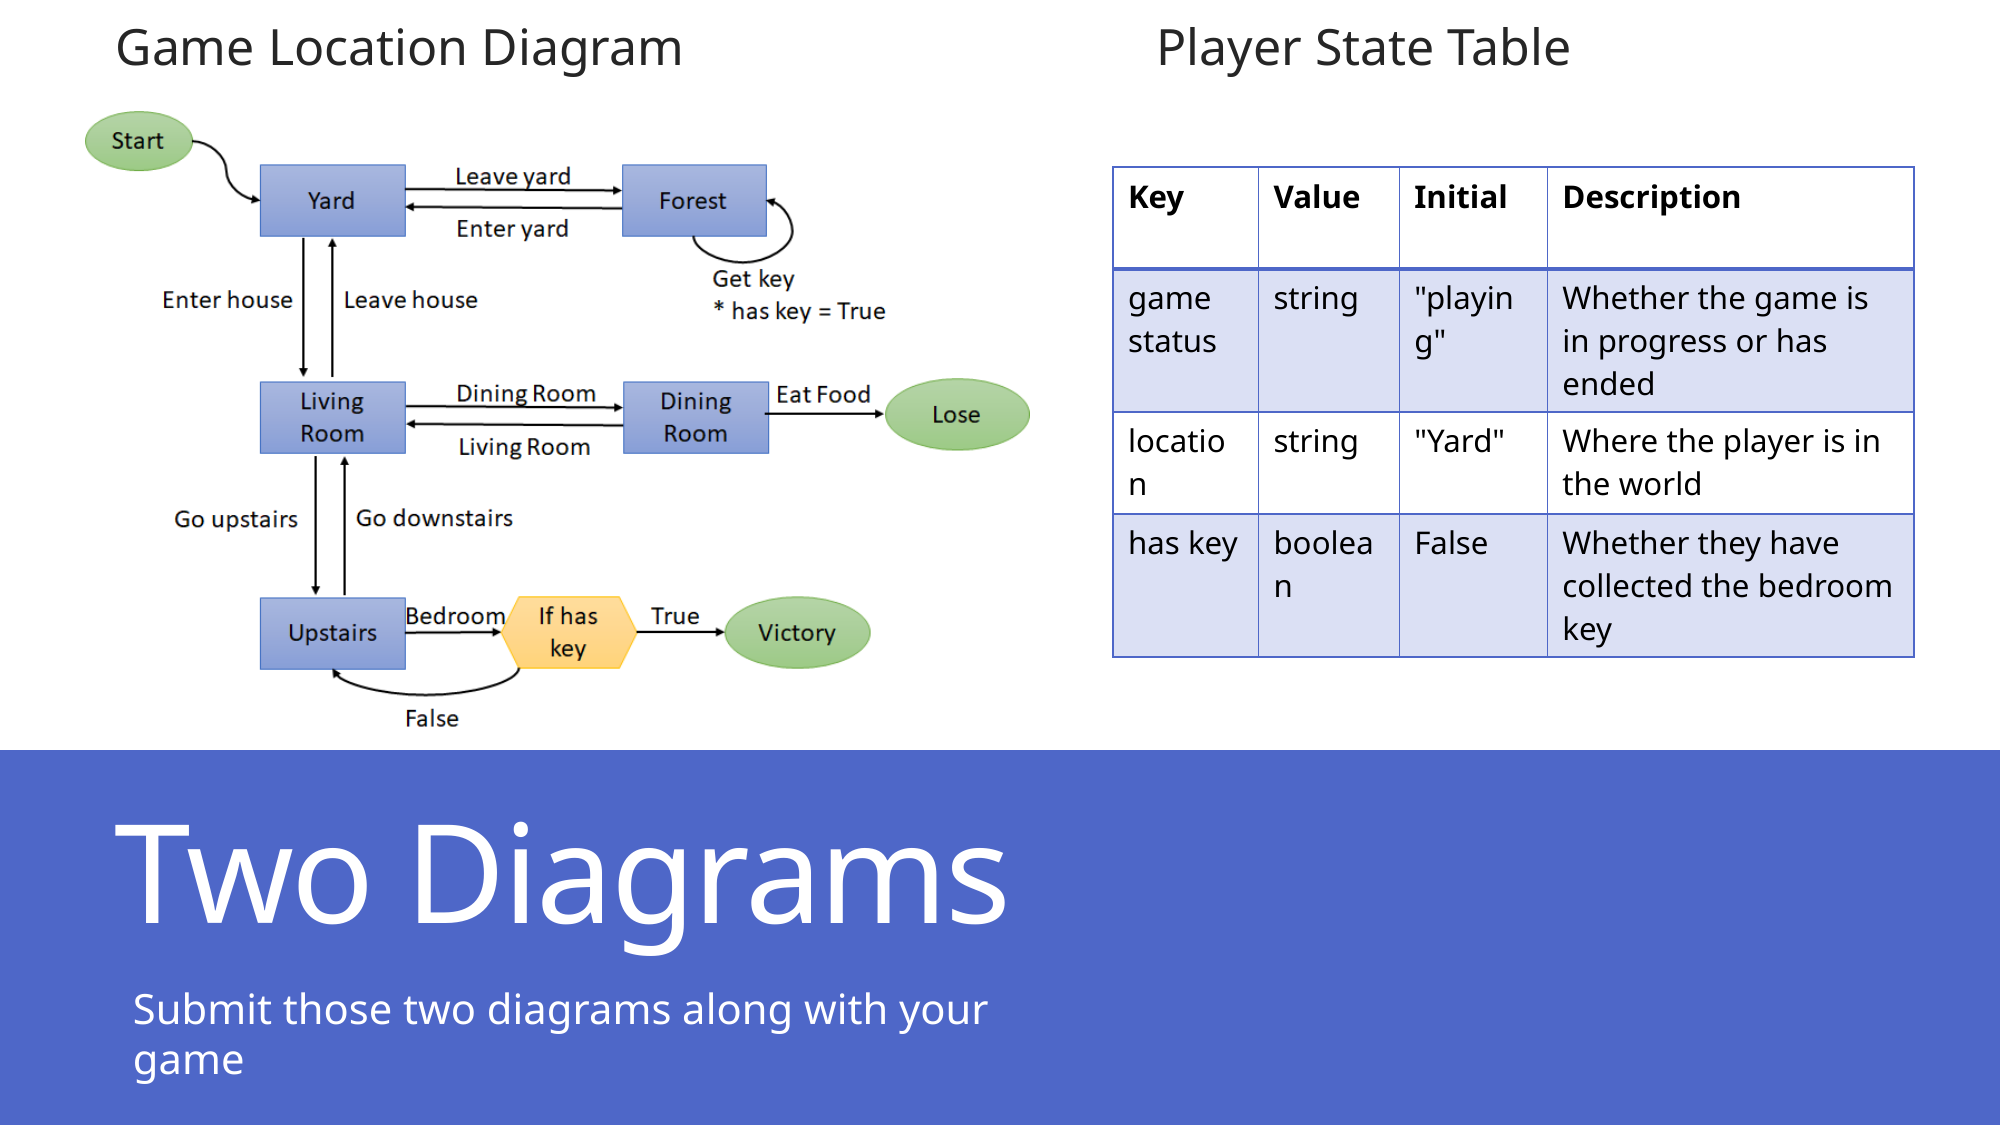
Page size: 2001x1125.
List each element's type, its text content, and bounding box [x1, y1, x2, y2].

text_box Player State Table [1126, 17, 1892, 136]
table_cell False [1400, 515, 1547, 656]
table_header Initial [1400, 168, 1547, 267]
table_header Description [1548, 168, 1913, 267]
text_box [0, 751, 2000, 1125]
text_box Submit those two diagrams along with your game [118, 975, 1055, 1091]
table_cell location [1114, 413, 1258, 513]
table_cell string [1259, 271, 1399, 411]
table_cell Whether the game is in progress or has ended [1548, 271, 1913, 411]
picture [85, 111, 1030, 751]
table_header Key [1114, 168, 1258, 267]
table_cell Where the player is in the world [1548, 413, 1913, 513]
text_box [0, 0, 2000, 751]
title Two Diagrams [99, 773, 1892, 958]
table_cell string [1259, 413, 1399, 513]
text_box Game Location Diagram [85, 17, 851, 111]
table_cell game status [1114, 271, 1258, 411]
table_cell has key [1114, 515, 1258, 656]
table_cell Whether they have collected the bedroom key [1548, 515, 1913, 656]
table_cell boolean [1259, 515, 1399, 656]
table_cell "playing" [1400, 271, 1547, 411]
table_header Value [1259, 168, 1399, 267]
table_cell "Yard" [1400, 413, 1547, 513]
